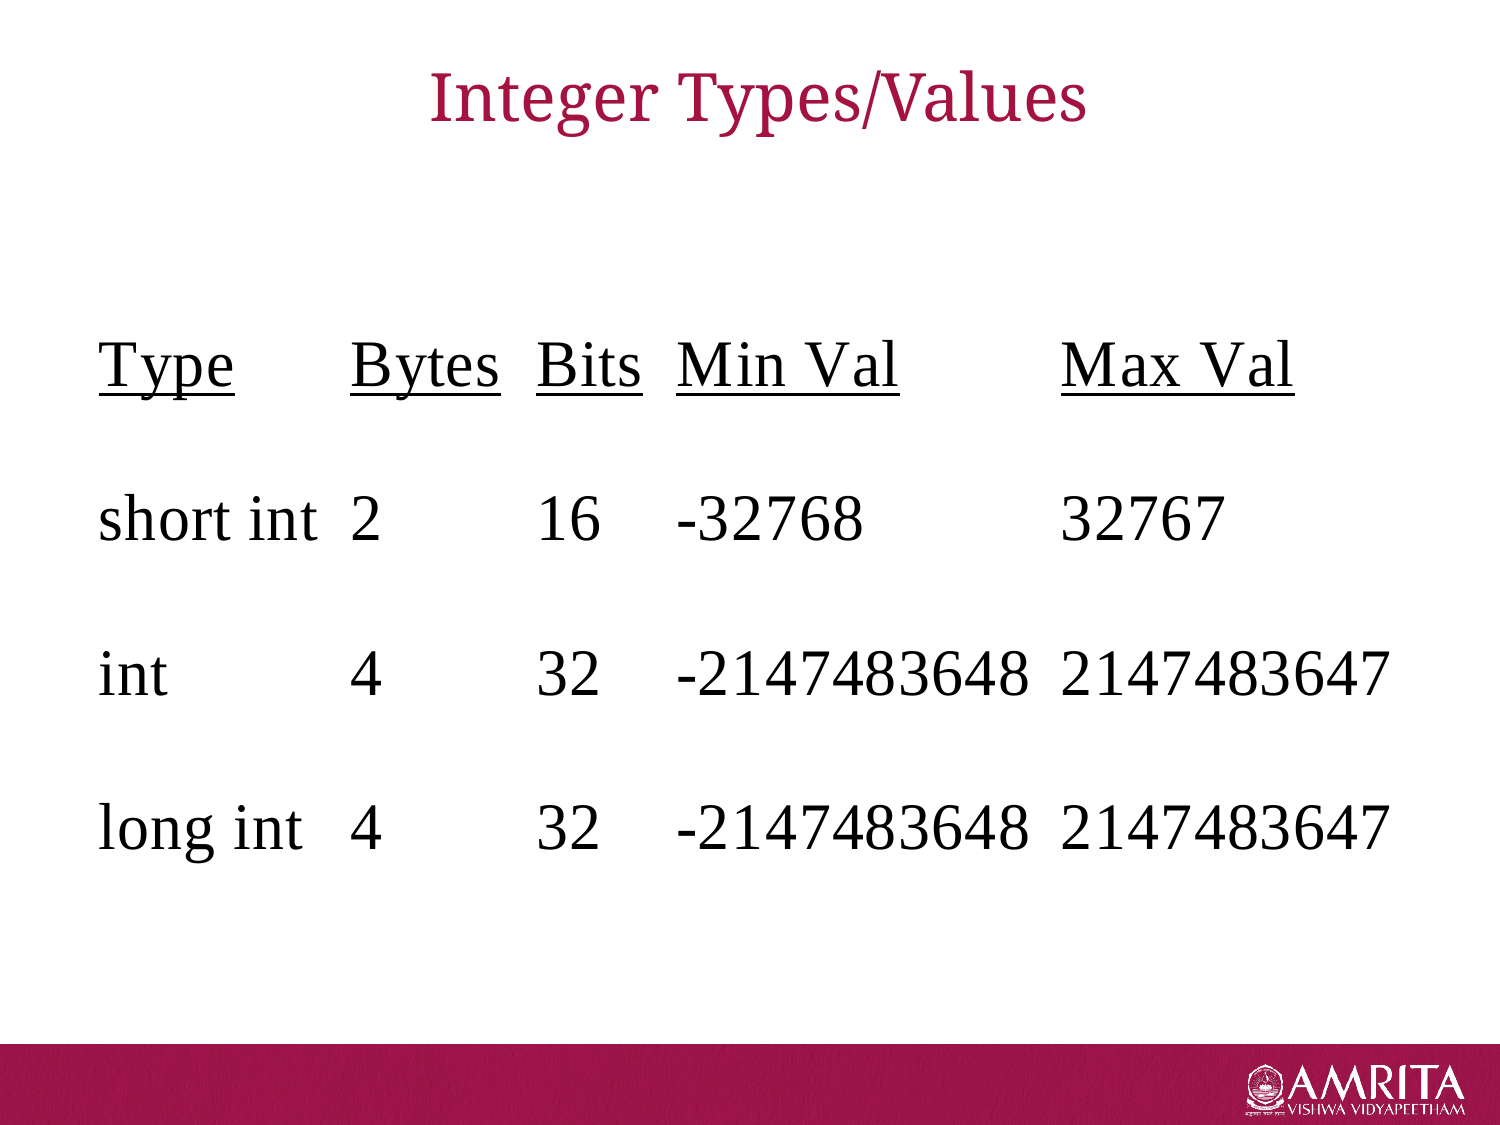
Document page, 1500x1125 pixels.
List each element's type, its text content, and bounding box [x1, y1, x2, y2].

title Integer Types/Values [70, 57, 1450, 134]
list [72, 324, 1409, 1039]
picture [0, 1044, 1500, 1125]
